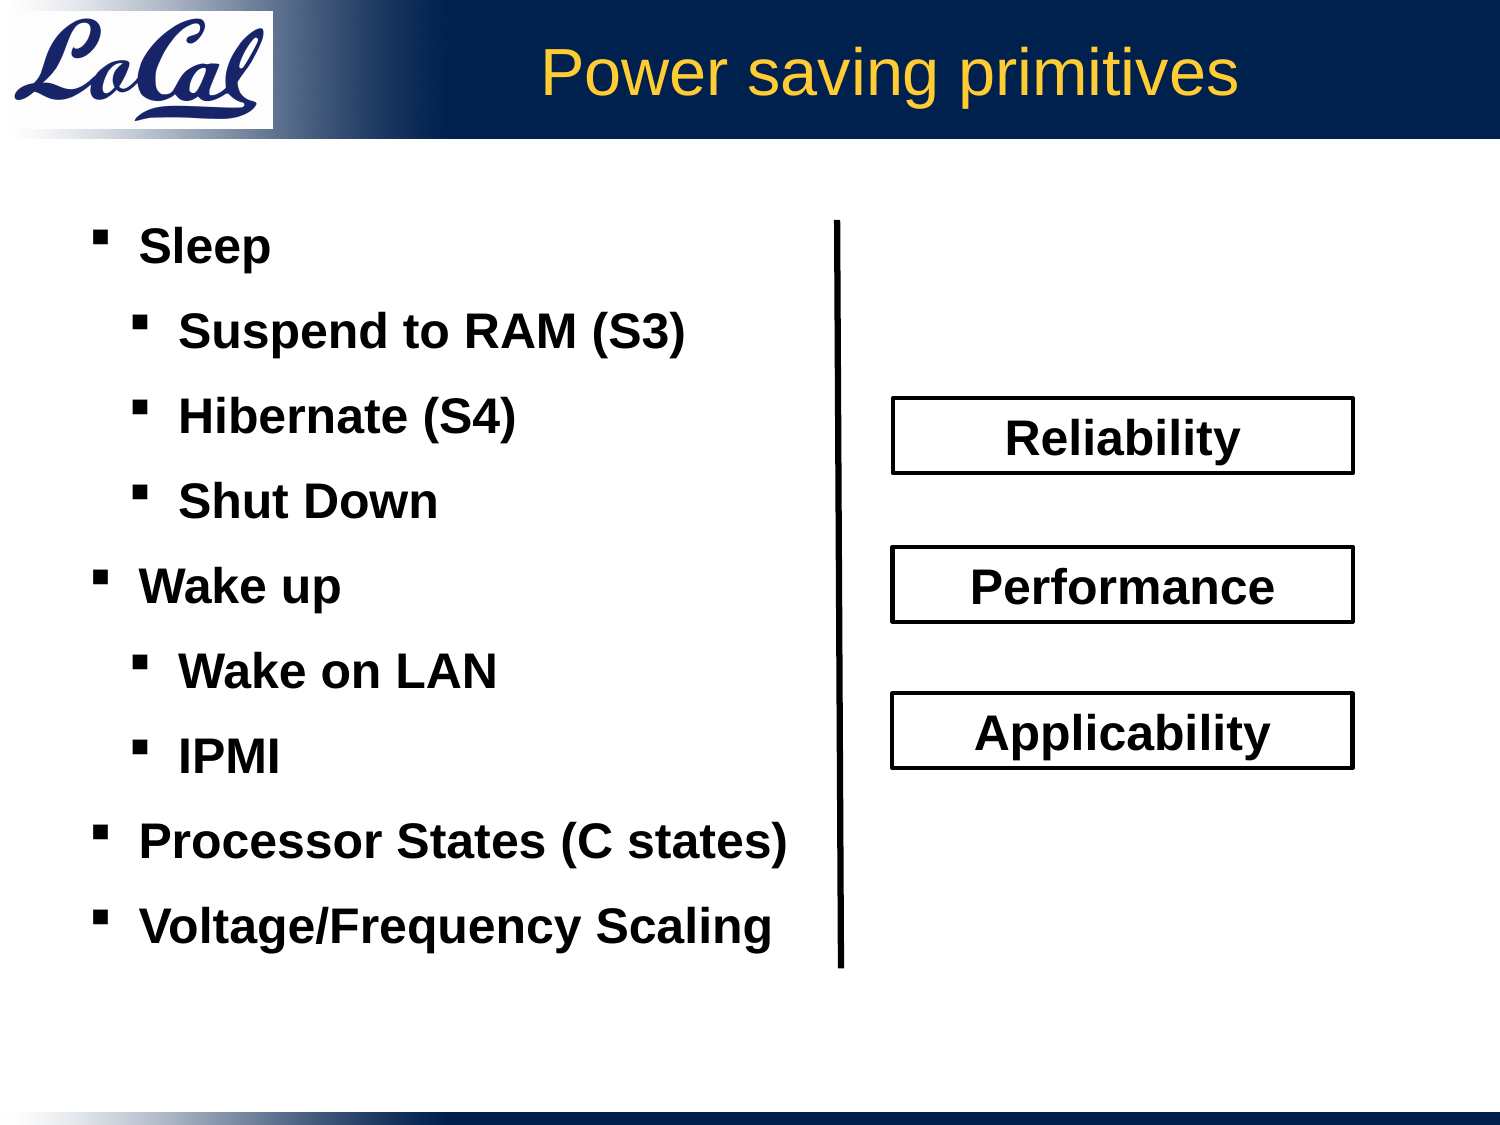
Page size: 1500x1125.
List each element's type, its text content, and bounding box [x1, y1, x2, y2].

title Power saving primitives [280, 0, 1500, 137]
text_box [892, 398, 1354, 770]
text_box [464, 591, 887, 597]
picture [0, 1112, 1500, 1125]
text_box Sleep Suspend to RAM (S3) Hibernate (S4) Shut Down Wake up Wake on LAN IPMI Processor States (C states) Voltage/Frequency Scaling [74, 206, 834, 962]
picture [0, 0, 1500, 139]
